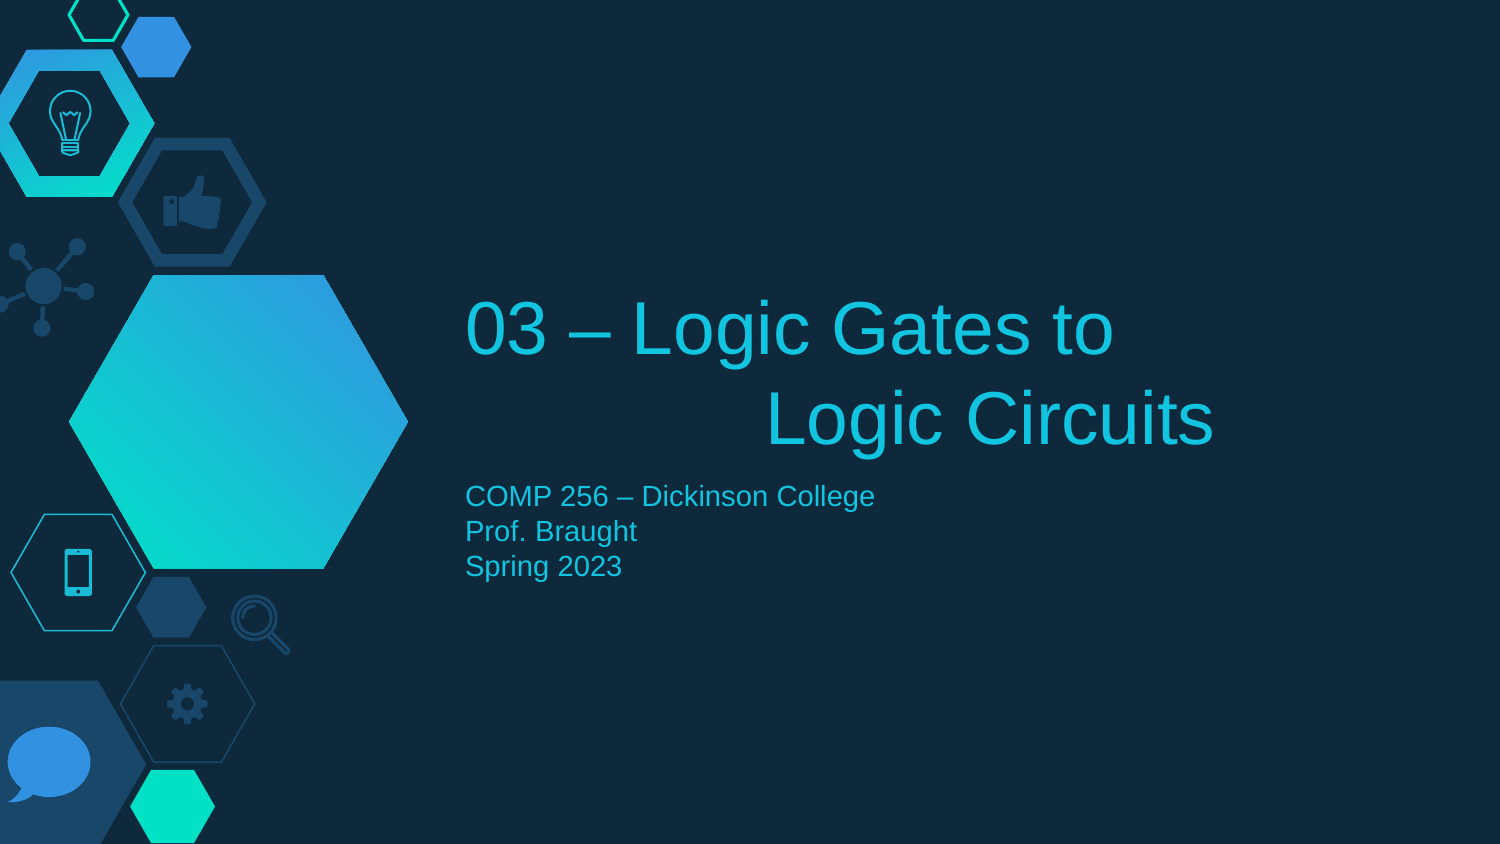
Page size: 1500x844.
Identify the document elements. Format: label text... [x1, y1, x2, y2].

subtitle COMP 256 – Dickinson College Prof. Braught Spring 2023 [450, 462, 1385, 592]
title 03 – Logic Gates to Logic Circuits [450, 284, 1375, 462]
